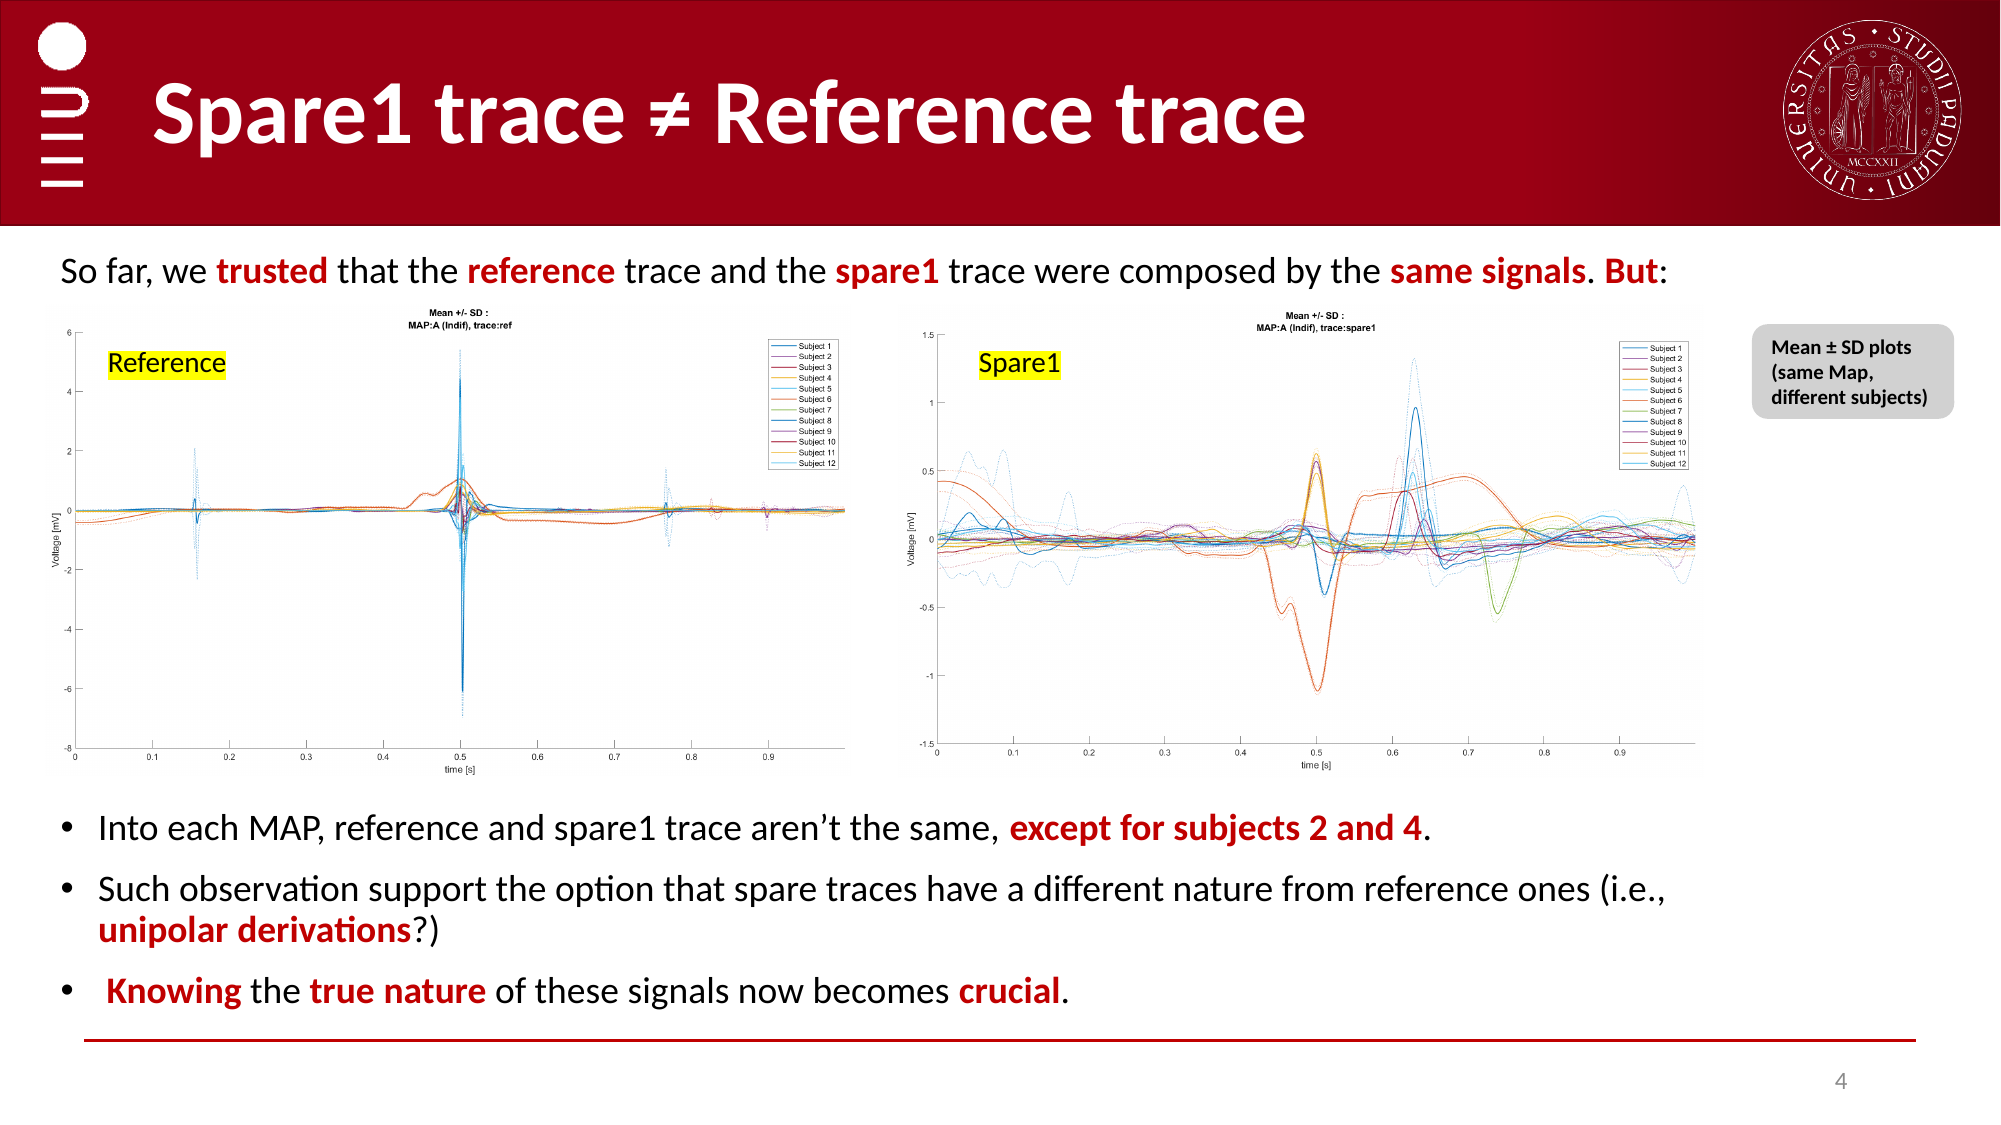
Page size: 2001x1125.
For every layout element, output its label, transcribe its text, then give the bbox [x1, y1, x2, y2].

picture [45, 304, 851, 776]
picture [1783, 20, 1963, 200]
list So far, we trusted that the reference trace and the spare1 trace were composed by the same signals. But: [45, 243, 1752, 323]
picture [898, 304, 1704, 778]
title Spare1 trace ≠ Reference trace [137, 34, 1610, 194]
text_box Into each MAP, reference and spare1 trace aren’t the same, except for subjects 2 and 4. Such observation support the option that spare traces have a different nature from reference ones (i.e., unipolar derivations?) Knowing the true nature of these signals now becomes crucial. [45, 800, 1752, 880]
text_box Mean ± SD plots (same Map, different subjects) [1751, 324, 1955, 419]
slide_number 4 [1412, 1049, 1863, 1110]
